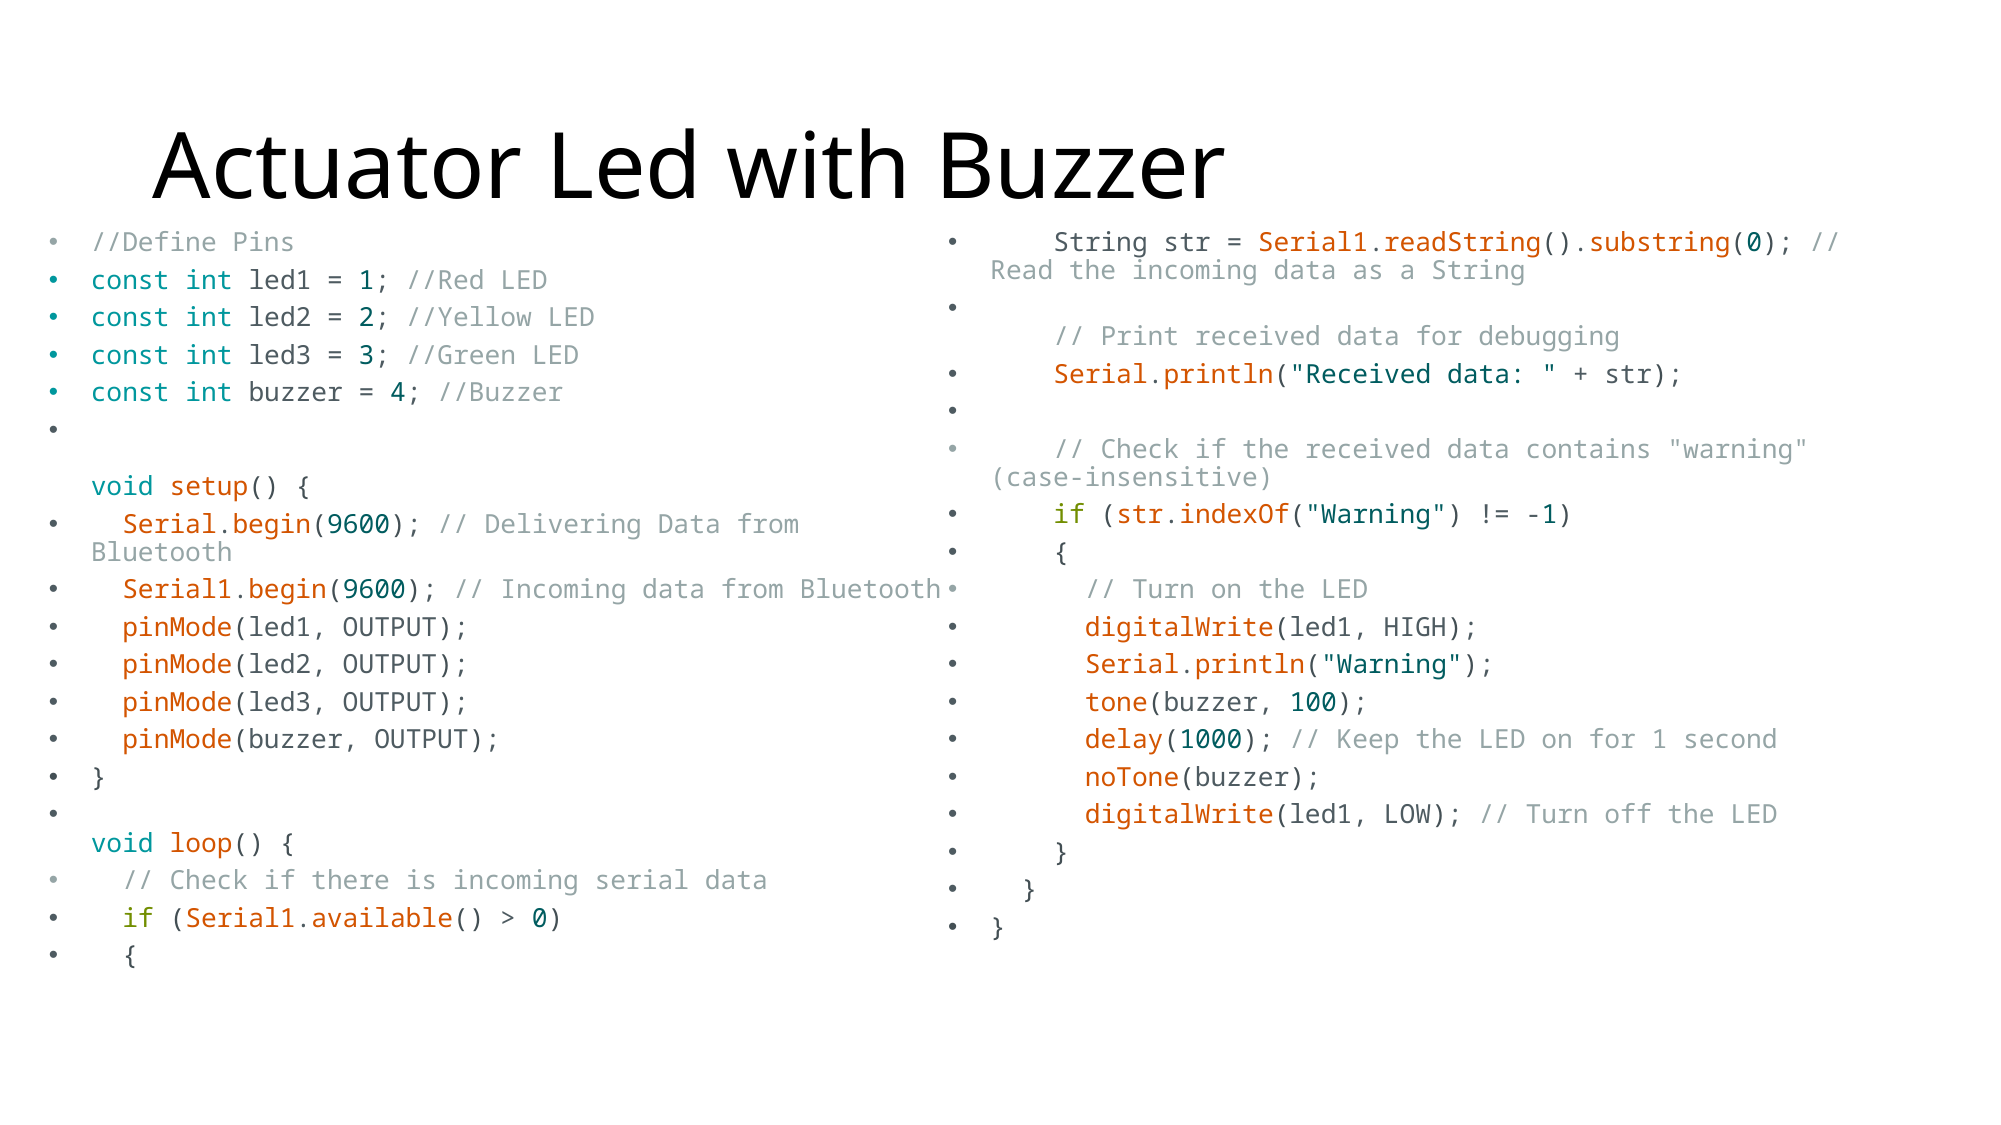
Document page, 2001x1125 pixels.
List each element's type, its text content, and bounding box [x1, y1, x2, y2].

title Actuator Led with Buzzer [137, 59, 1863, 221]
list //Define Pins const int led1 = 1; //Red LED const int led2 = 2; //Yellow LED const int led3 = 3; //Green LED const int buzzer = 4; //Buzzer void setup() { Serial.begin(9600); // Delivering Data from Bluetooth Serial1.begin(9600); // Incoming data from Bluetooth pinMode(led1, OUTPUT); pinMode(led2, OUTPUT); pinMode(led3, OUTPUT); pinMode(buzzer, OUTPUT); } void loop() { // Check if there is incoming serial data if (Serial1.available() > 0) { String str = Serial1.readString().substring(0); // Read the incoming data as a String // Print received data for debugging Serial.println("Received data: " + str); // Check if the received data contains "warning" (case-insensitive) if (str.indexOf("Warning") != -1) { // Turn on the LED digitalWrite(led1, HIGH); Serial.println("Warning"); tone(buzzer, 100); delay(1000); // Keep the LED on for 1 second noTone(buzzer); digitalWrite(led1, LOW); // Turn off the LED } } } [33, 221, 1863, 1014]
